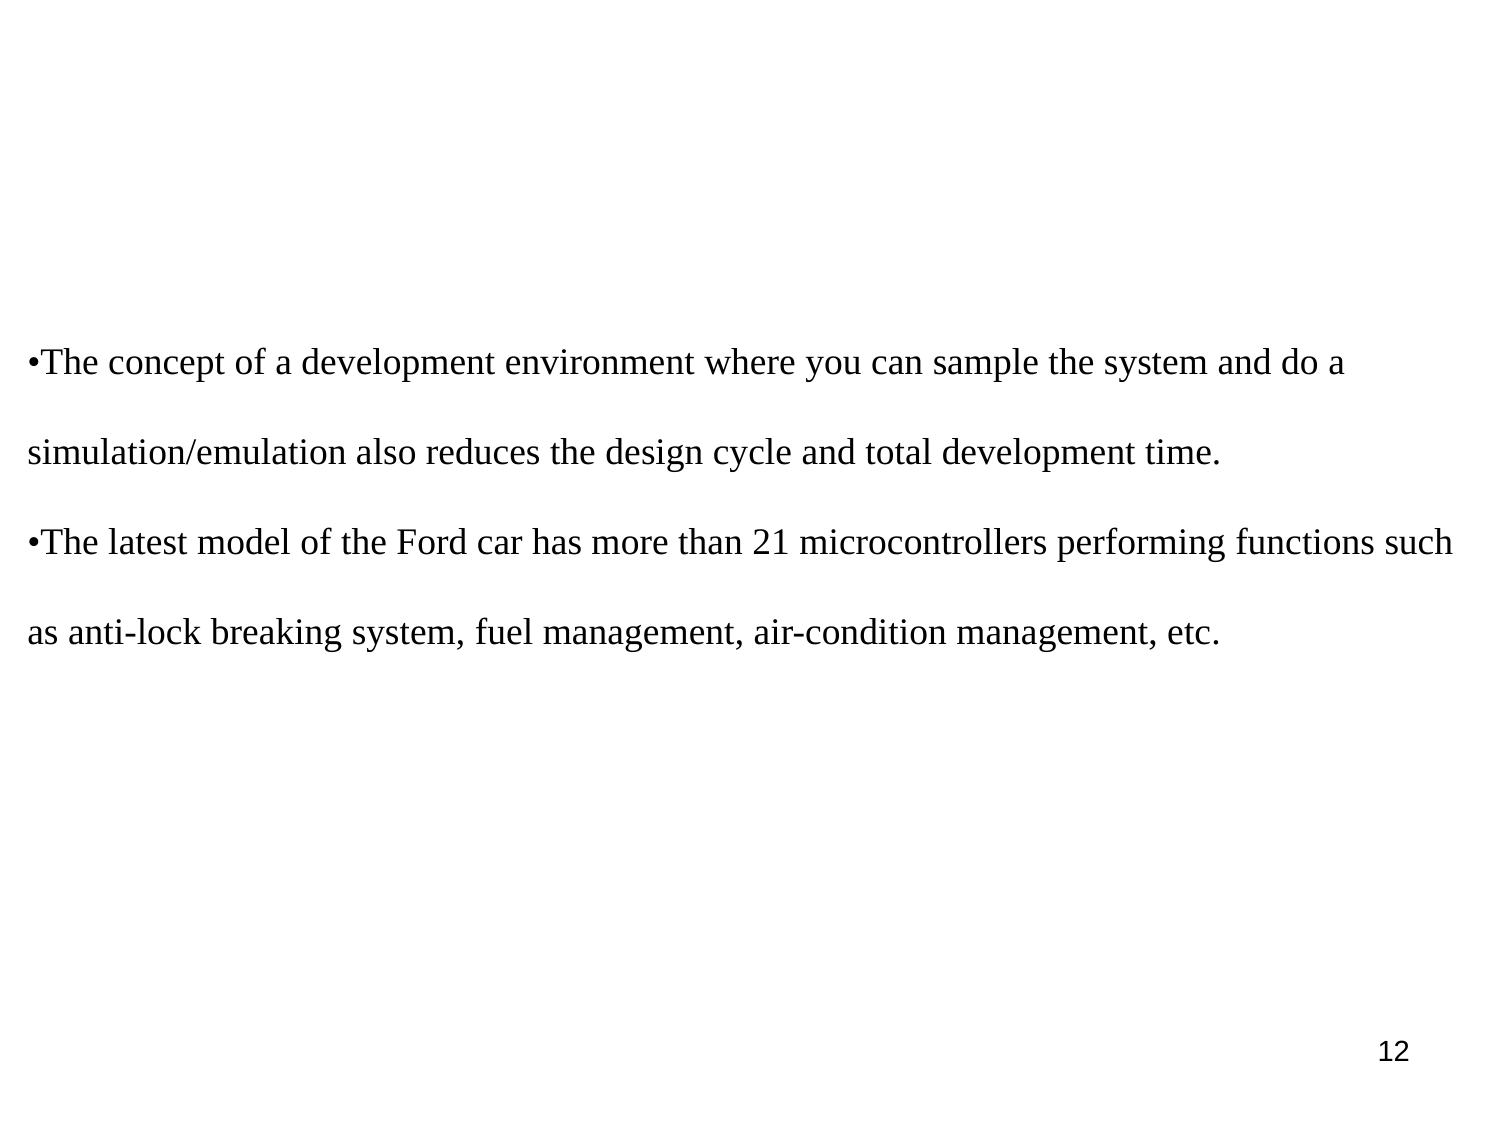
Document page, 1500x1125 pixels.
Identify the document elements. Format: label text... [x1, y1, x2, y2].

slide_number 12 [1074, 1024, 1426, 1103]
text_box •The concept of a development environment where you can sample the system and do a simulation/emulation also reduces the design cycle and total development time. •The latest model of the Ford car has more than 21 microcontrollers performing functions such as anti-lock breaking system, fuel management, air-condition management, etc. [12, 262, 1500, 750]
